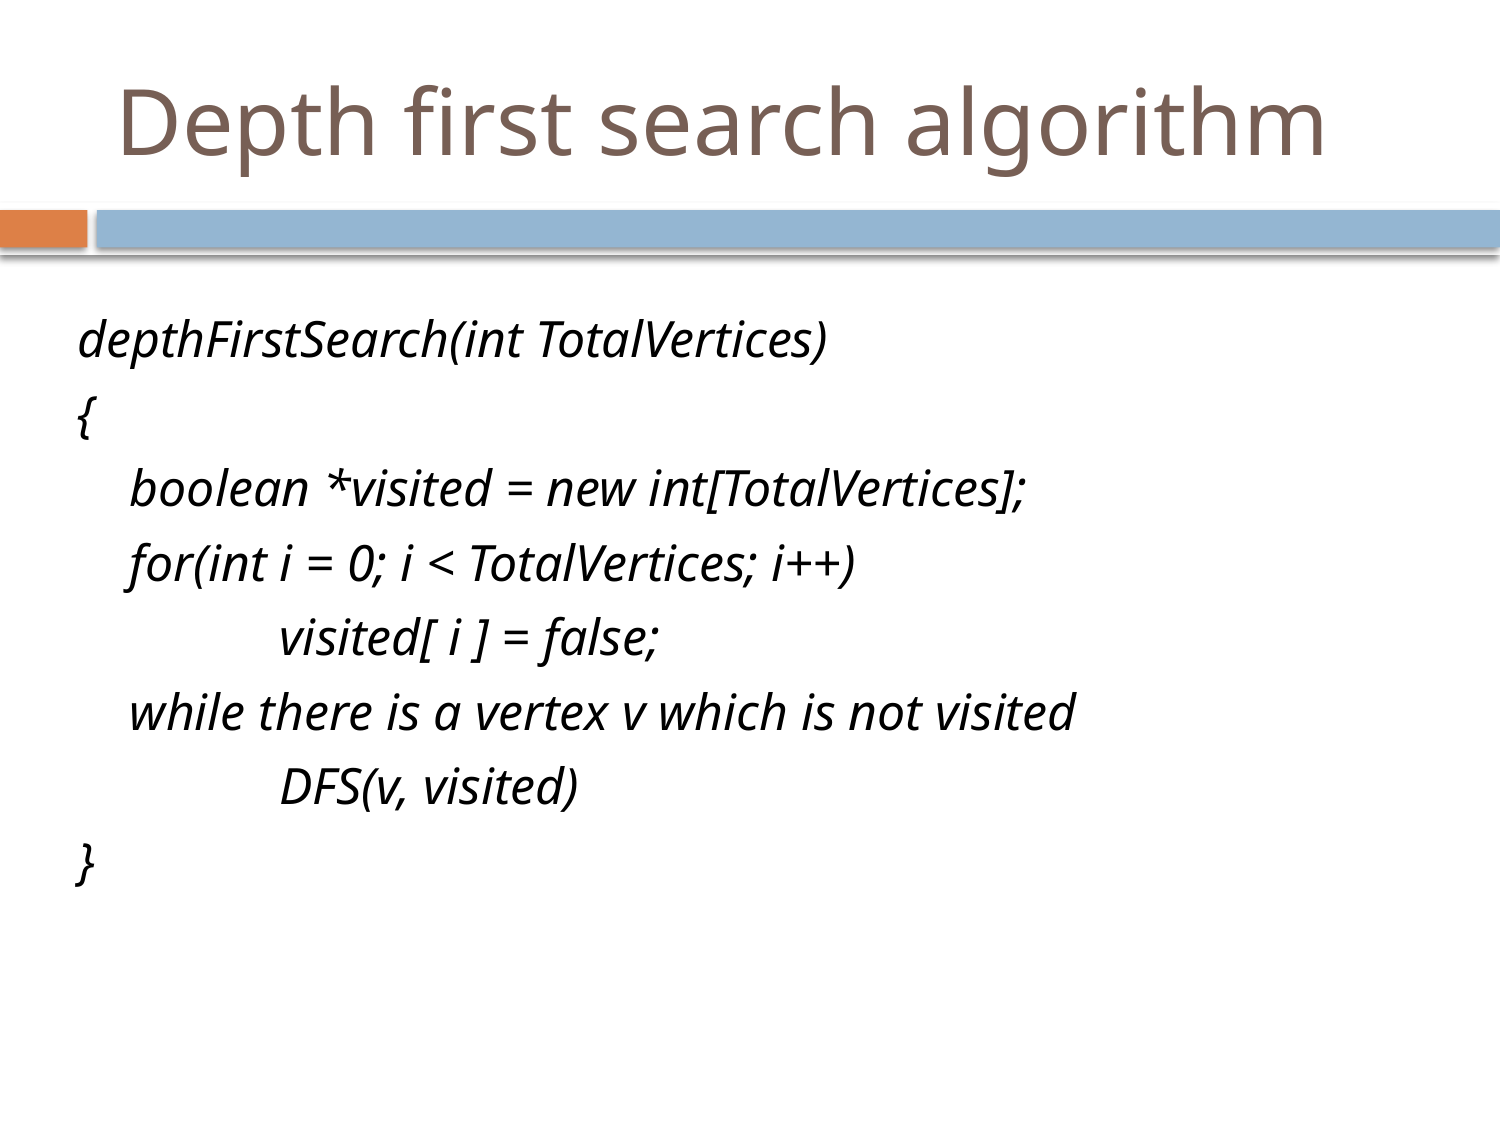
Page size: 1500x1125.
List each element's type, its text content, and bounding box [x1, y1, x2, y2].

list depthFirstSearch(int TotalVertices) { boolean *visited = new int[TotalVertices]; for(int i = 0; i < TotalVertices; i++) visited[ i ] = false; while there is a vertex v which is not visited DFS(v, visited) } [62, 299, 1500, 988]
title Depth first search algorithm [100, 37, 1438, 200]
